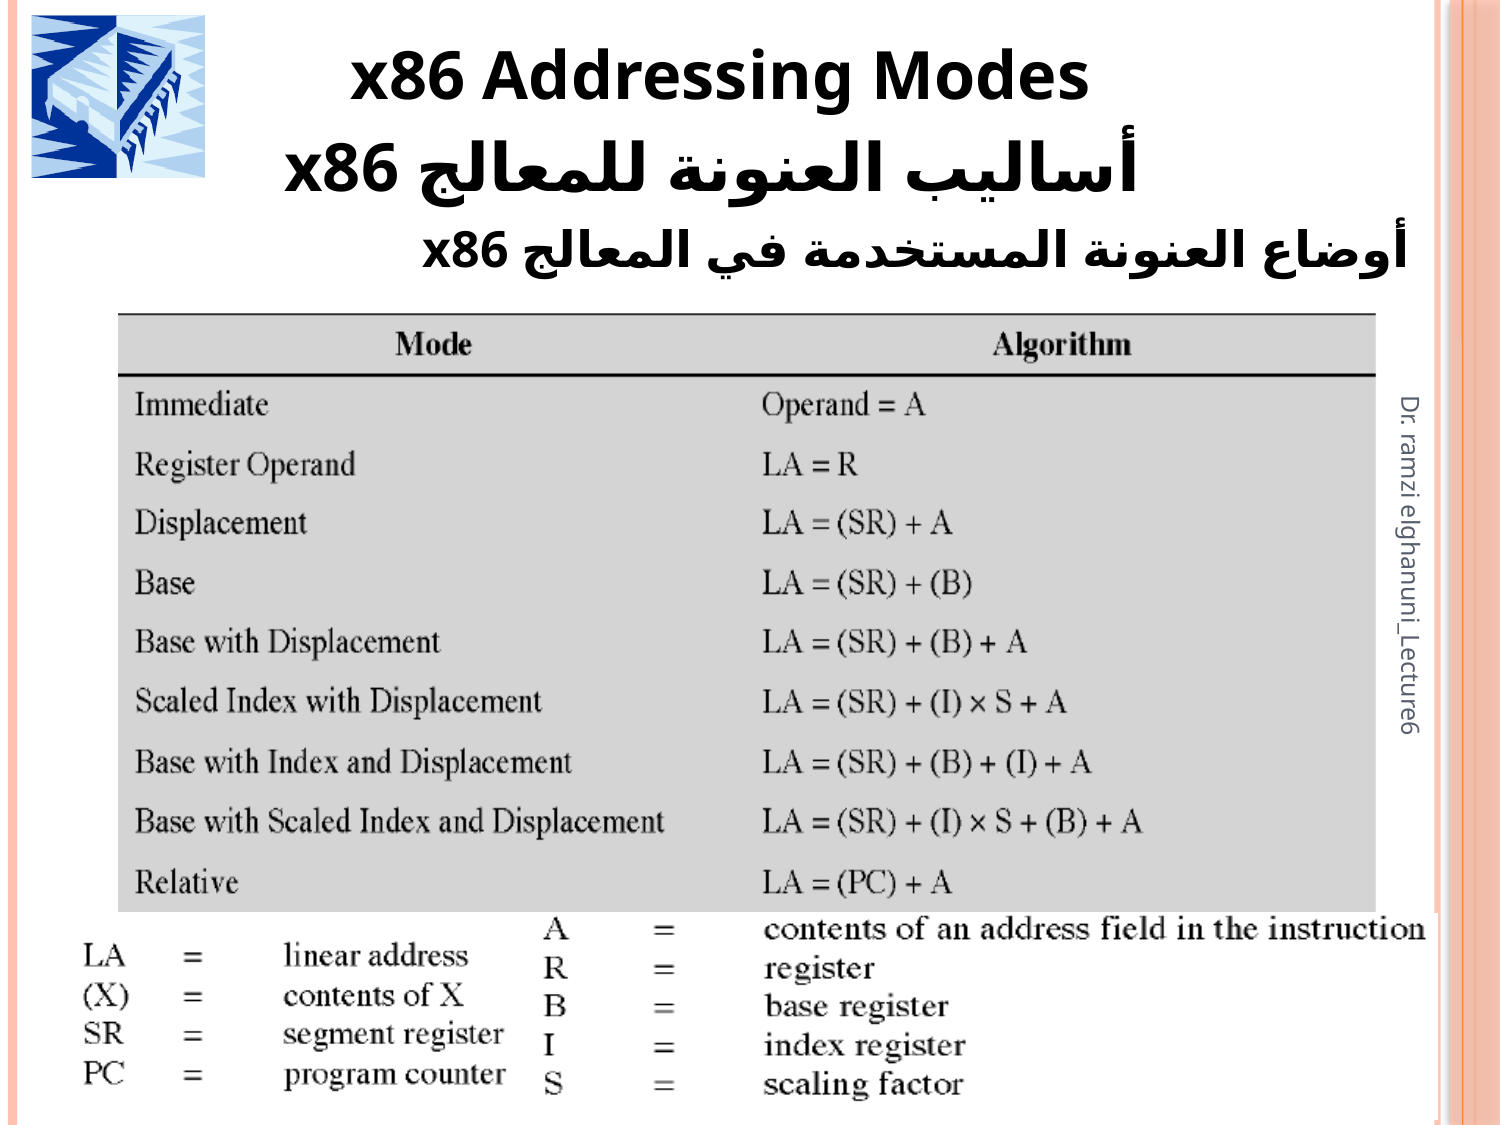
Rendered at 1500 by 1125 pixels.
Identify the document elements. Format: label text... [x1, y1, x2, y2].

picture [24, 5, 213, 187]
picture [78, 311, 1438, 1121]
footer Dr. ramzi elghanuni_Lecture6 [1386, 380, 1440, 906]
list x86 Addressing Modes أساليب العنونة للمعالج x86 أوضاع العنونة المستخدمة في المعالج x86 [0, 24, 1425, 1088]
